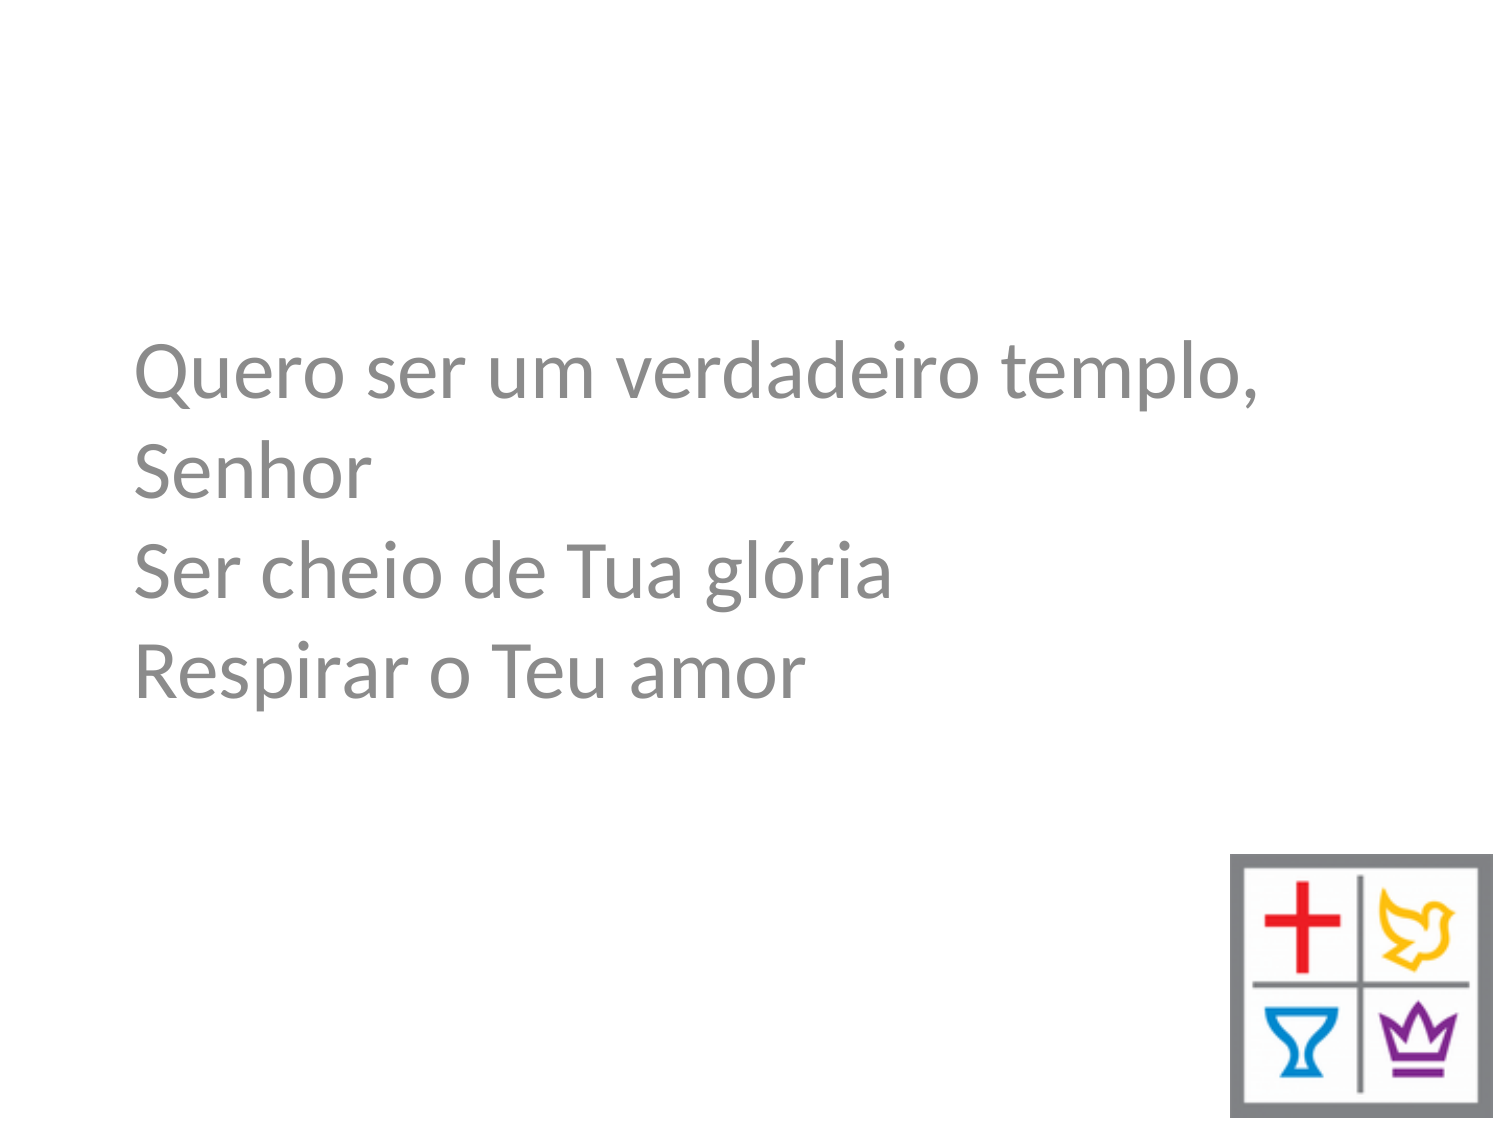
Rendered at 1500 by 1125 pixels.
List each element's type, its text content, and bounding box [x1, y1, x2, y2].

list Quero ser um verdadeiro templo, Senhor Ser cheio de Tua glória Respirar o Teu amor [118, 476, 1394, 723]
picture [1229, 854, 1493, 1118]
